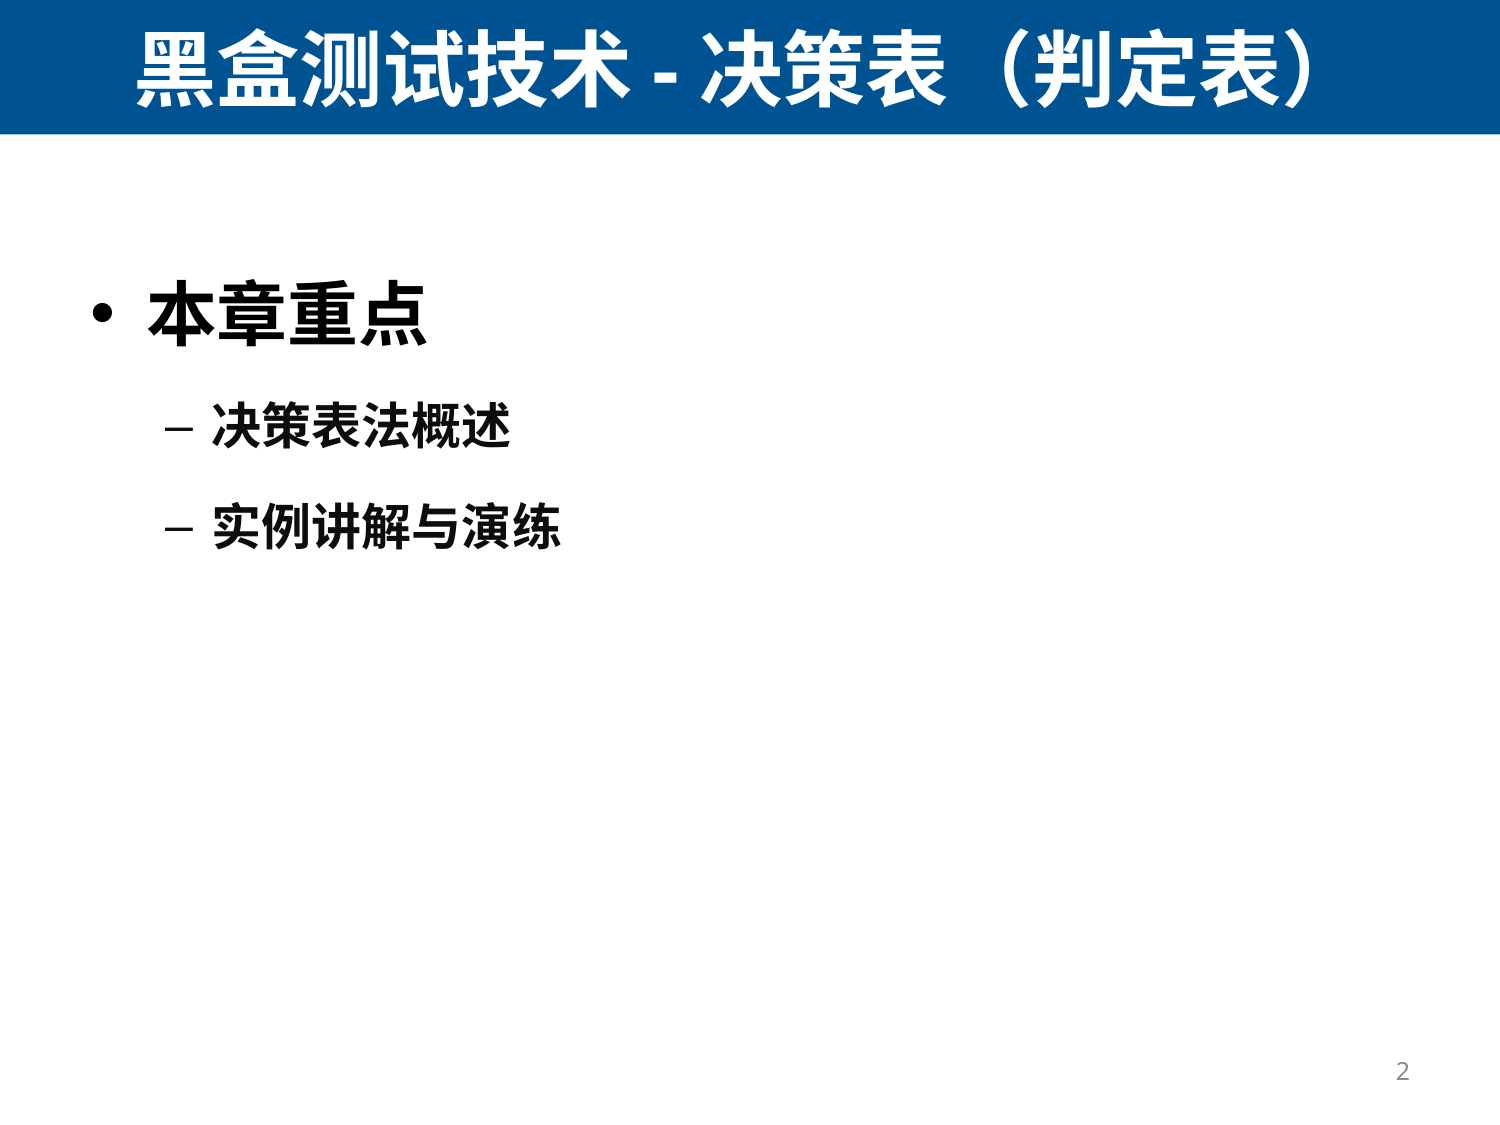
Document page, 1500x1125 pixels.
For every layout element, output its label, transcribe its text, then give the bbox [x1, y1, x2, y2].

title 黑盒测试技术-决策表（判定表） [0, 0, 1500, 135]
slide_number 2 [1074, 1042, 1425, 1103]
list 本章重点 决策表法概述 实例讲解与演练 [75, 262, 1425, 1005]
